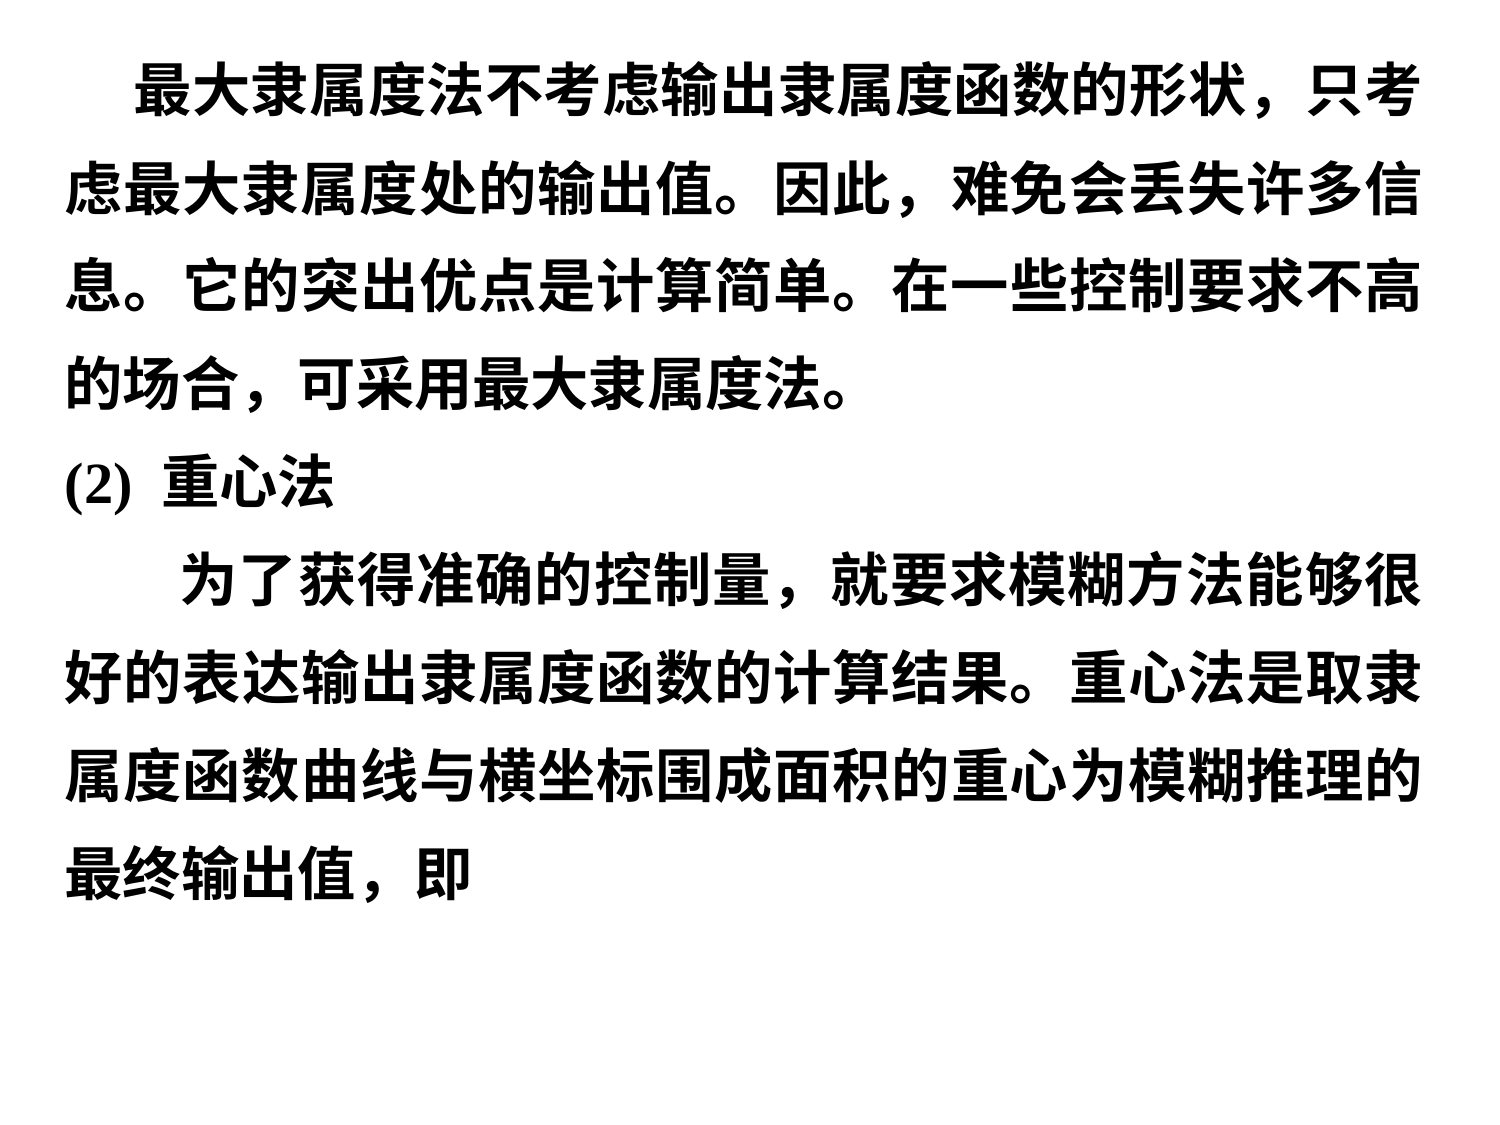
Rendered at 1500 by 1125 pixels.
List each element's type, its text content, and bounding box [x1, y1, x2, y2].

text_box 最大隶属度法不考虑输出隶属度函数的形状，只考虑最大隶属度处的输出值。因此，难免会丢失许多信息。它的突出优点是计算简单。在一些控制要求不高的场合，可采用最大隶属度法。 (2) 重心法 为了获得准确的控制量，就要求模糊方法能够很好的表达输出隶属度函数的计算结果。重心法是取隶属度函数曲线与横坐标围成面积的重心为模糊推理的最终输出值，即 [50, 18, 1438, 915]
